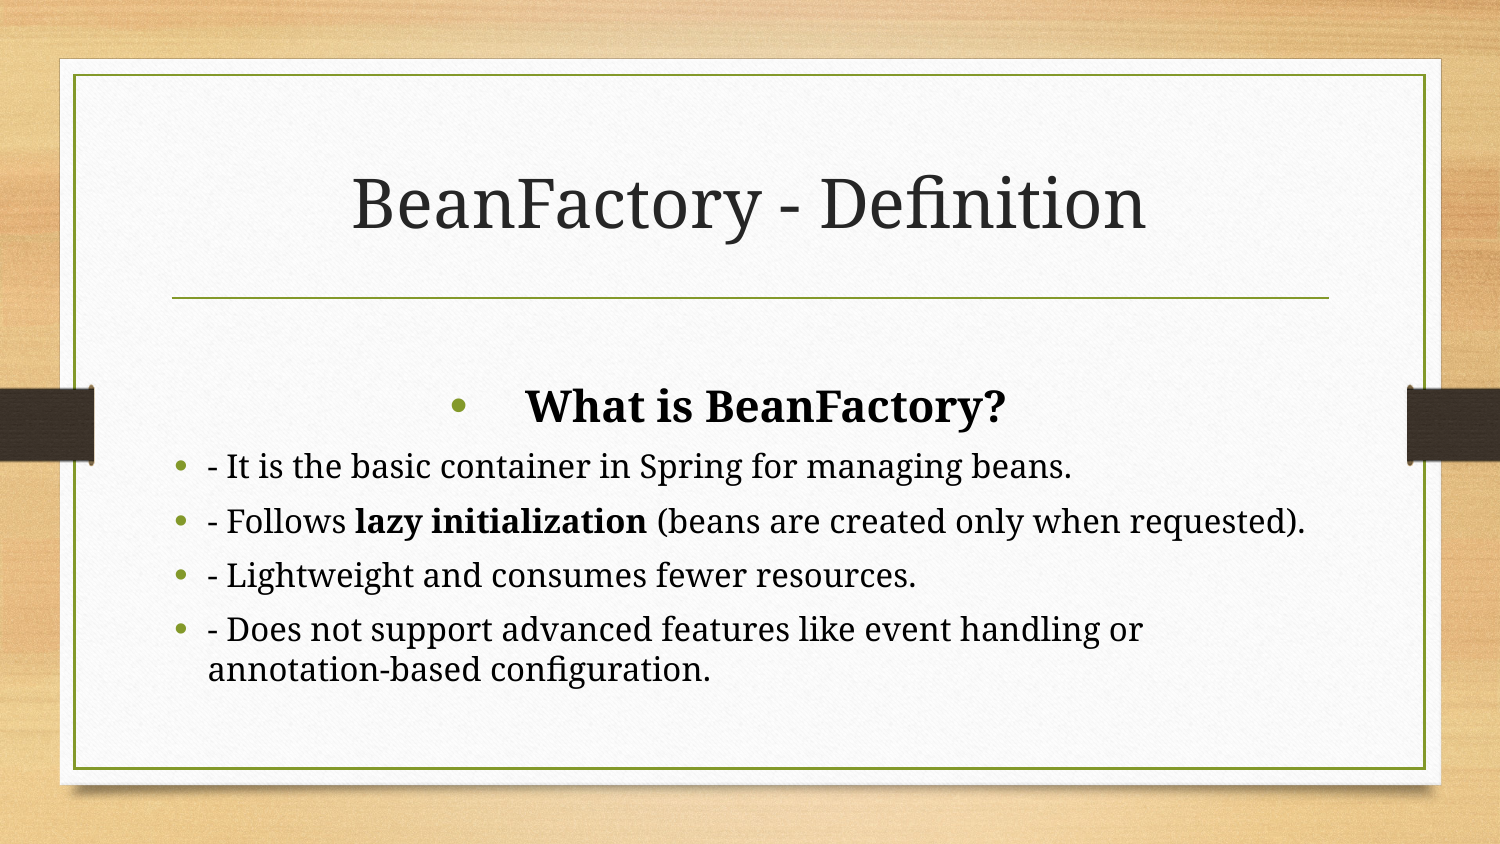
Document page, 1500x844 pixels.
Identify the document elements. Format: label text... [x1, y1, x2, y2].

picture [0, 0, 1500, 844]
list What is BeanFactory? - It is the basic container in Spring for managing beans. - Follows lazy initialization (beans are created only when requested). - Lightweight and consumes fewer resources. - Does not support advanced features like event handling or annotation-based configuration. [159, 314, 1341, 723]
title BeanFactory - Definition [159, 120, 1341, 282]
